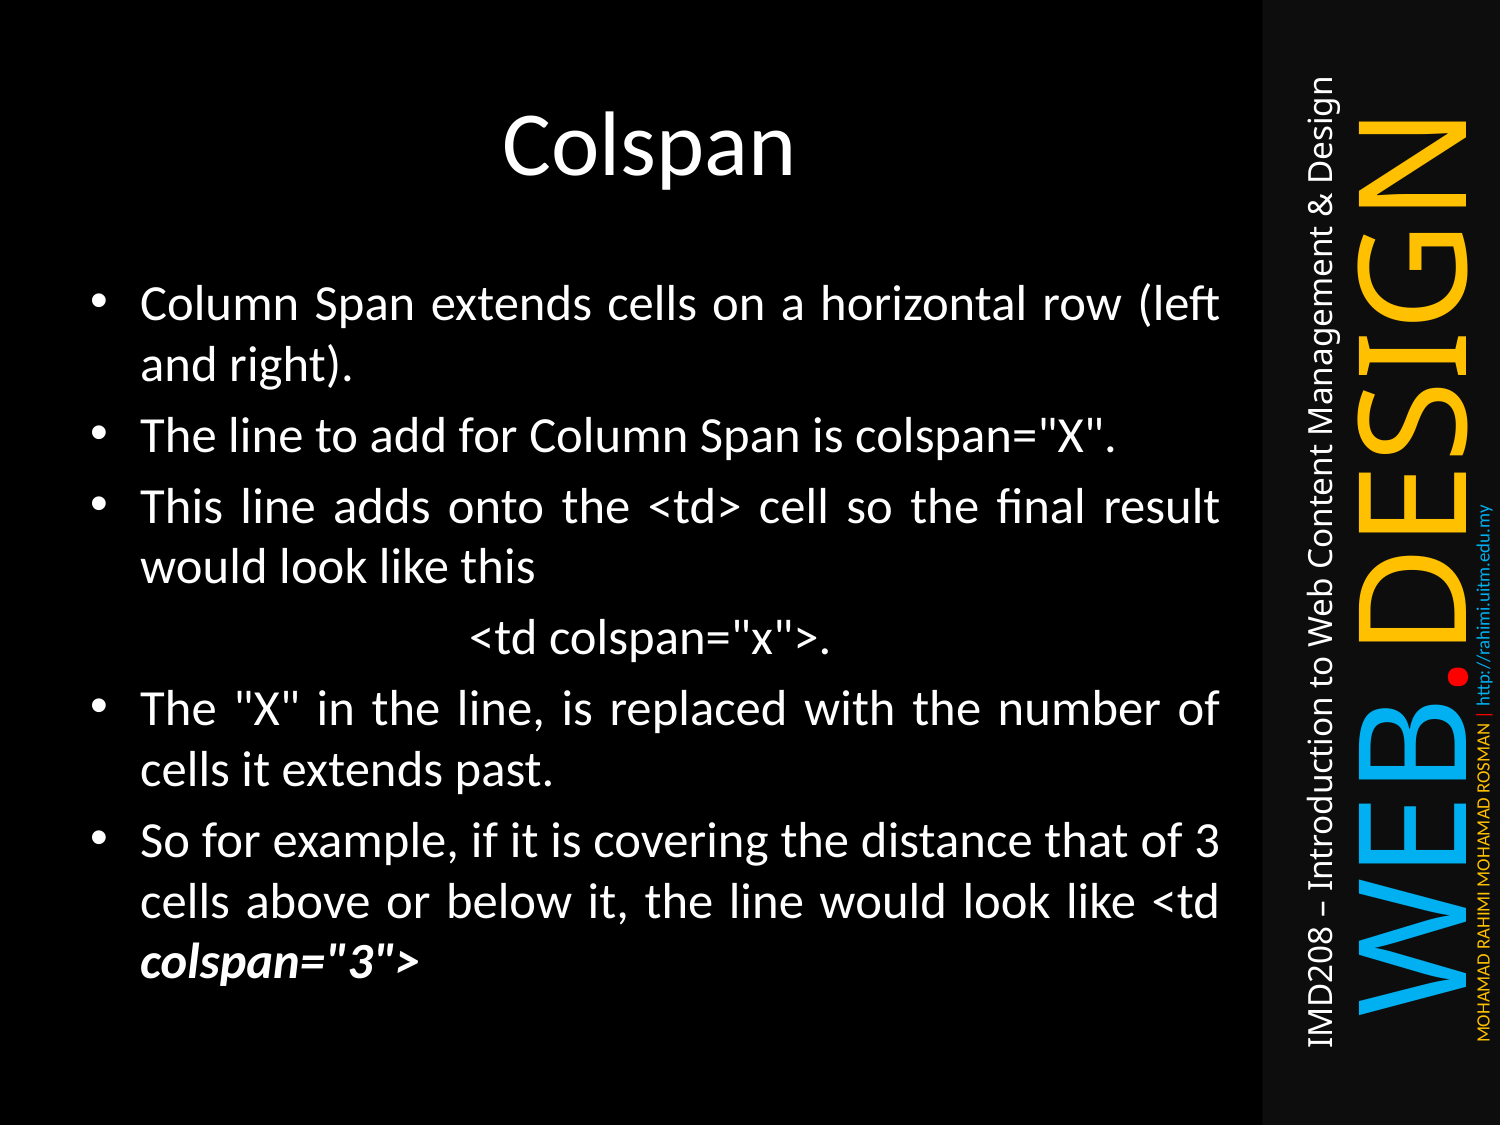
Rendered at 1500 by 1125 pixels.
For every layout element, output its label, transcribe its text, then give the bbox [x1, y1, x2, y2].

list Column Span extends cells on a horizontal row (left and right). The line to add for Column Span is colspan="X". This line adds onto the <td> cell so the final result would look like this <td colspan="x">. The "X" in the line, is replaced with the number of cells it extends past. So for example, if it is covering the distance that of 3 cells above or below it, the line would look like <td colspan="3"> [75, 262, 1238, 1005]
title Colspan [75, 45, 1225, 233]
